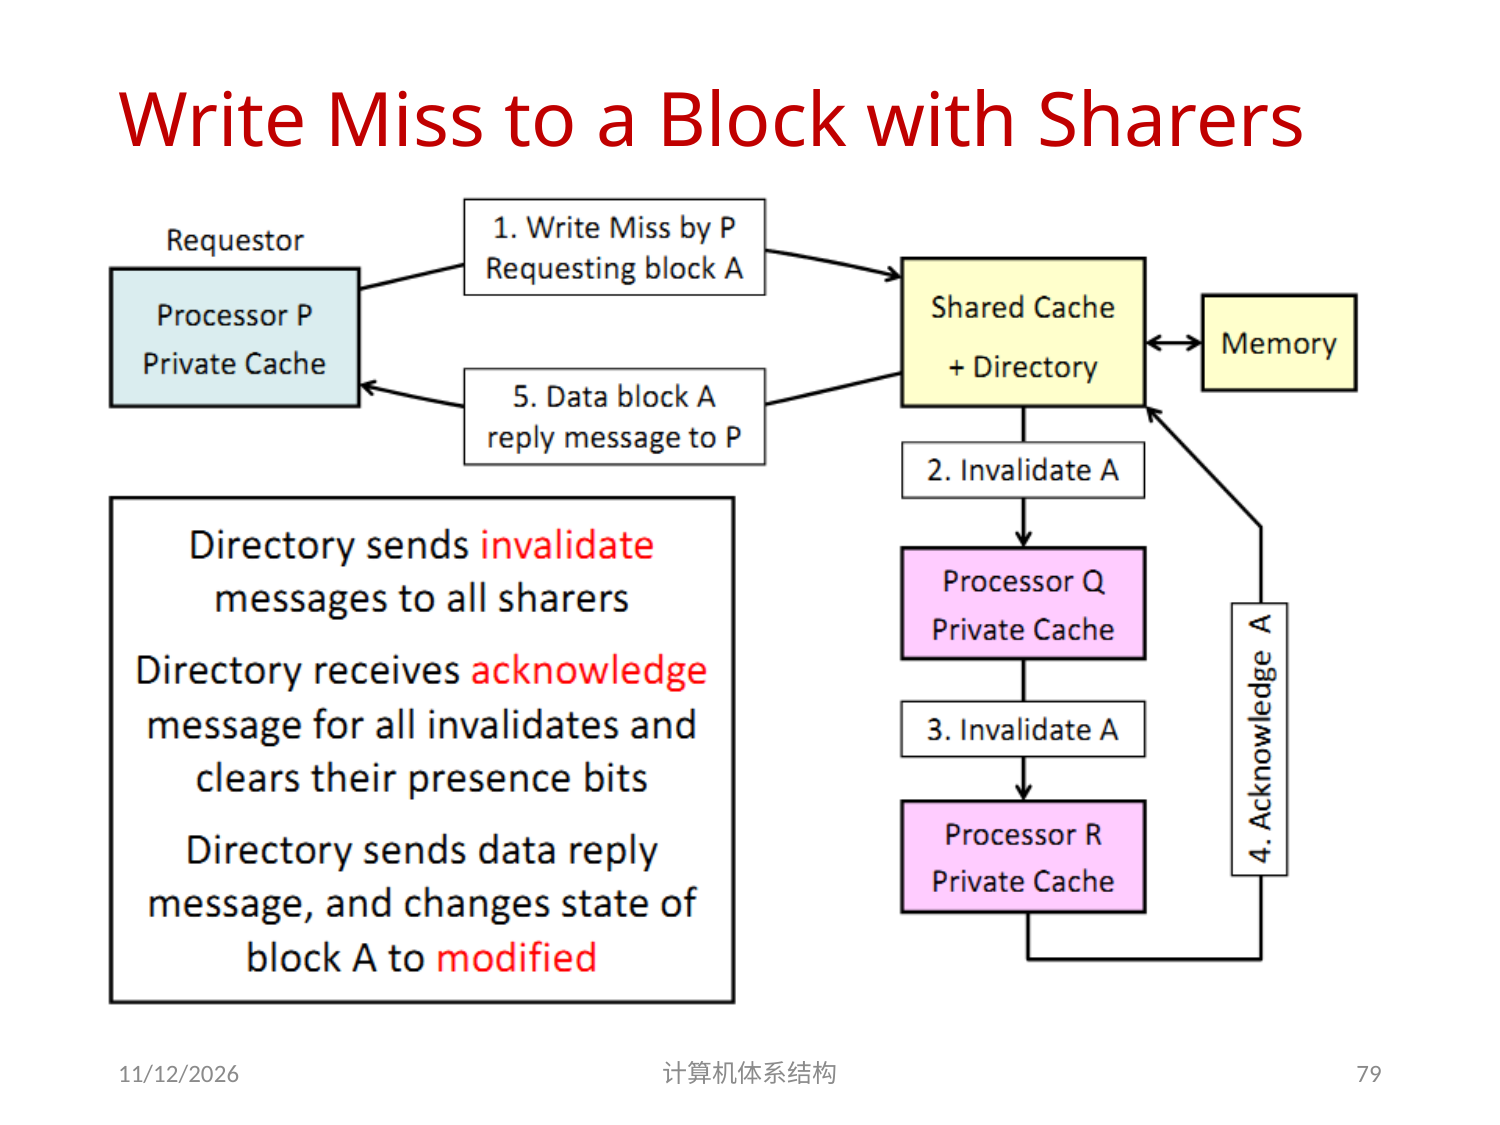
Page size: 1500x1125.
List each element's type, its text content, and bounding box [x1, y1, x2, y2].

title Write Miss to a Block with Sharers [103, 59, 1397, 186]
picture [84, 185, 1366, 1014]
footer 计算机体系结构 [496, 1042, 1004, 1103]
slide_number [103, 1042, 441, 1103]
slide_number 79 [1059, 1042, 1397, 1103]
